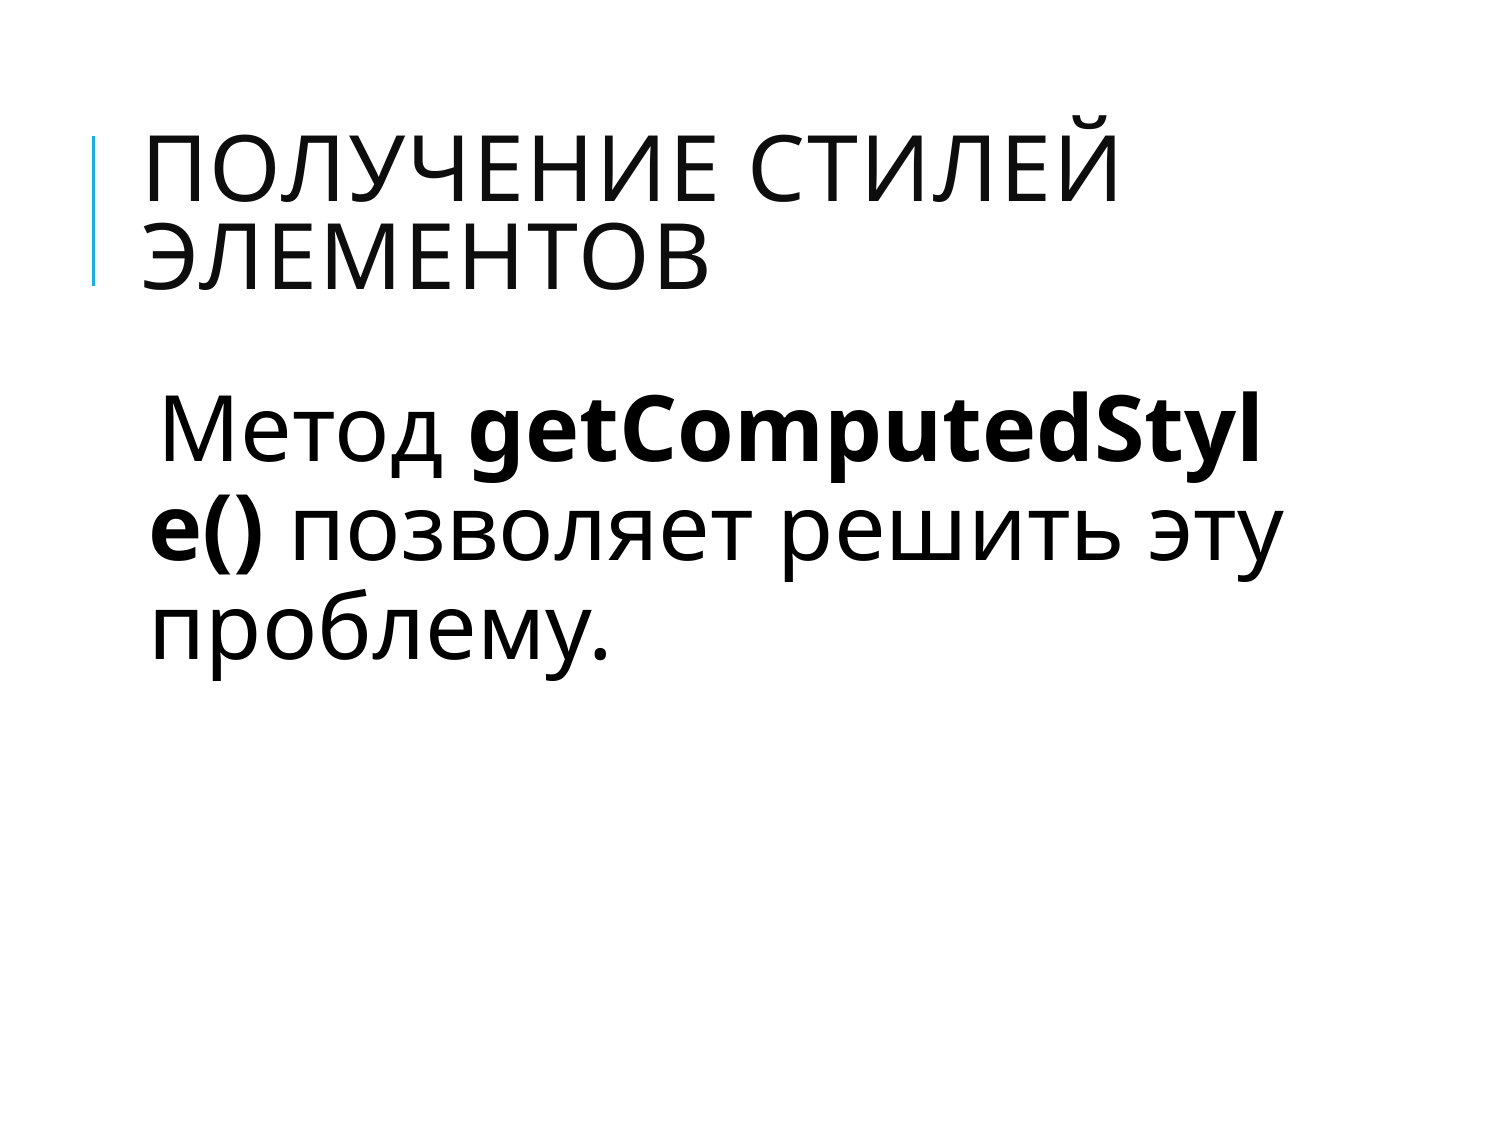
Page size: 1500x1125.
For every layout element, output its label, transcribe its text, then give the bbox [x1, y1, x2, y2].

title Получение стилей элементов [126, 96, 1322, 342]
list Метод getComputedStyle() позволяет решить эту проблему. [126, 375, 1322, 1035]
